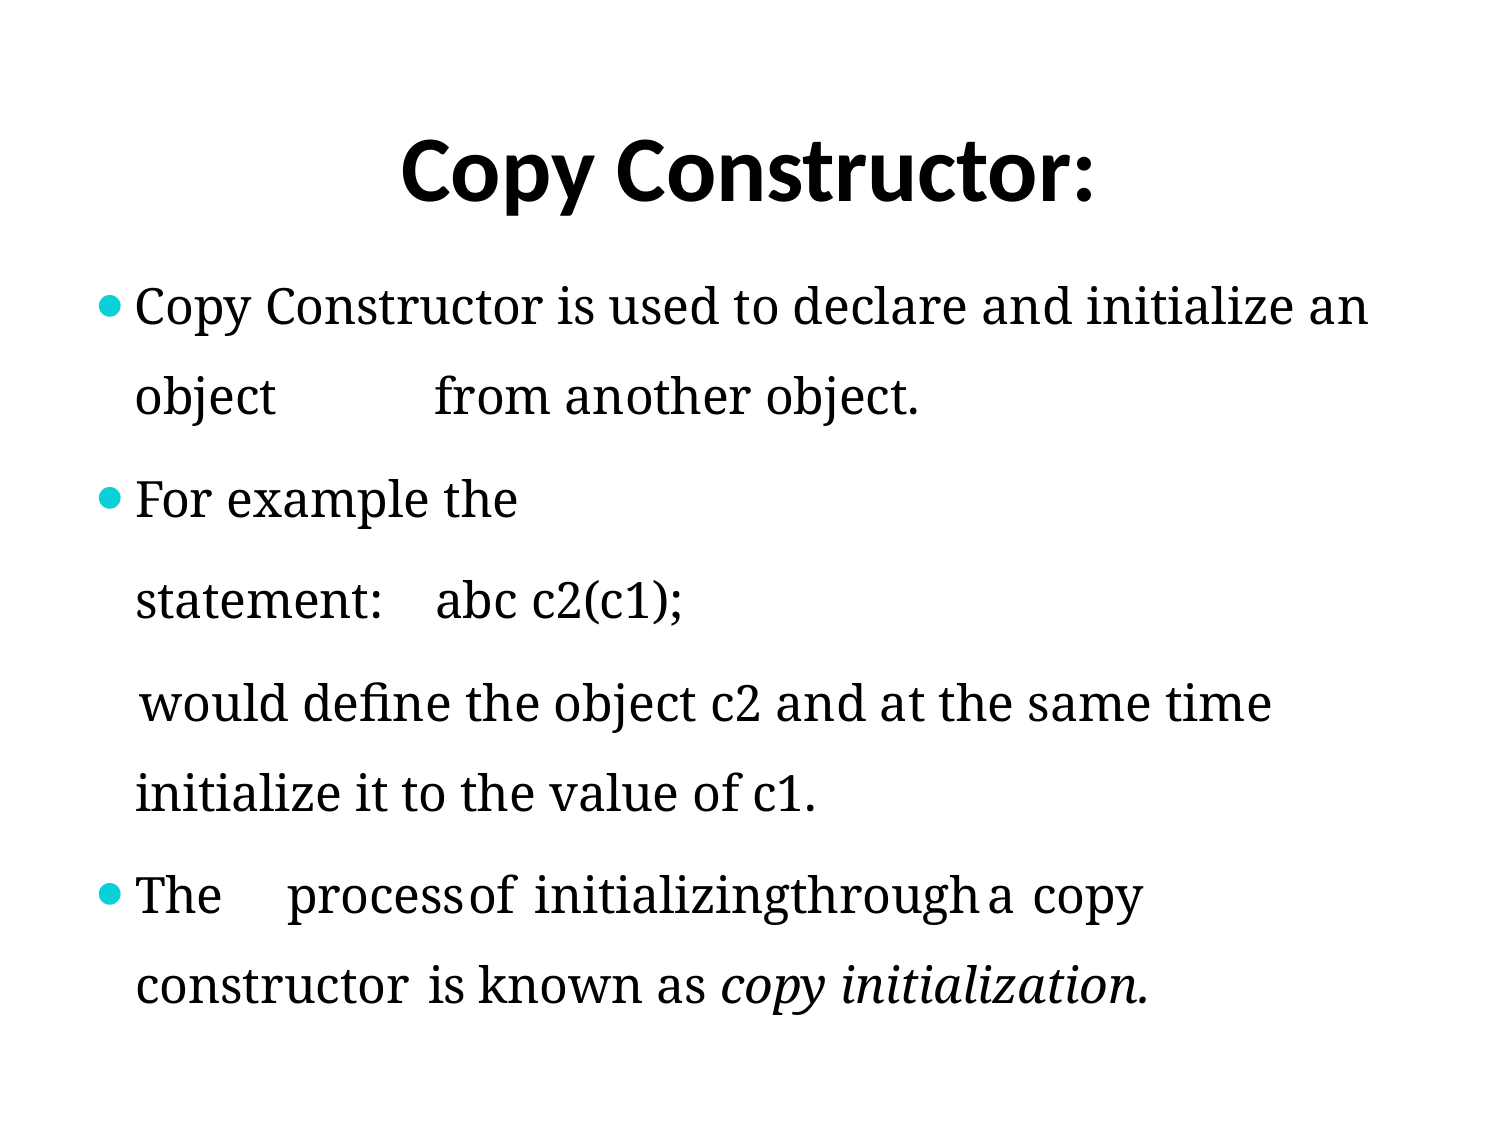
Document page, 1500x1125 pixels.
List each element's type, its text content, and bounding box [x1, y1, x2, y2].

text_box Copy Constructor is used to declare and initialize an object from another object. For example the statement: abc c2(c1); would define the object c2 and at the same time initialize it to the value of c1. The process of initializing through a copy constructor is known as copy initialization. [87, 243, 1415, 1014]
title Copy Constructor: [399, 67, 1102, 243]
